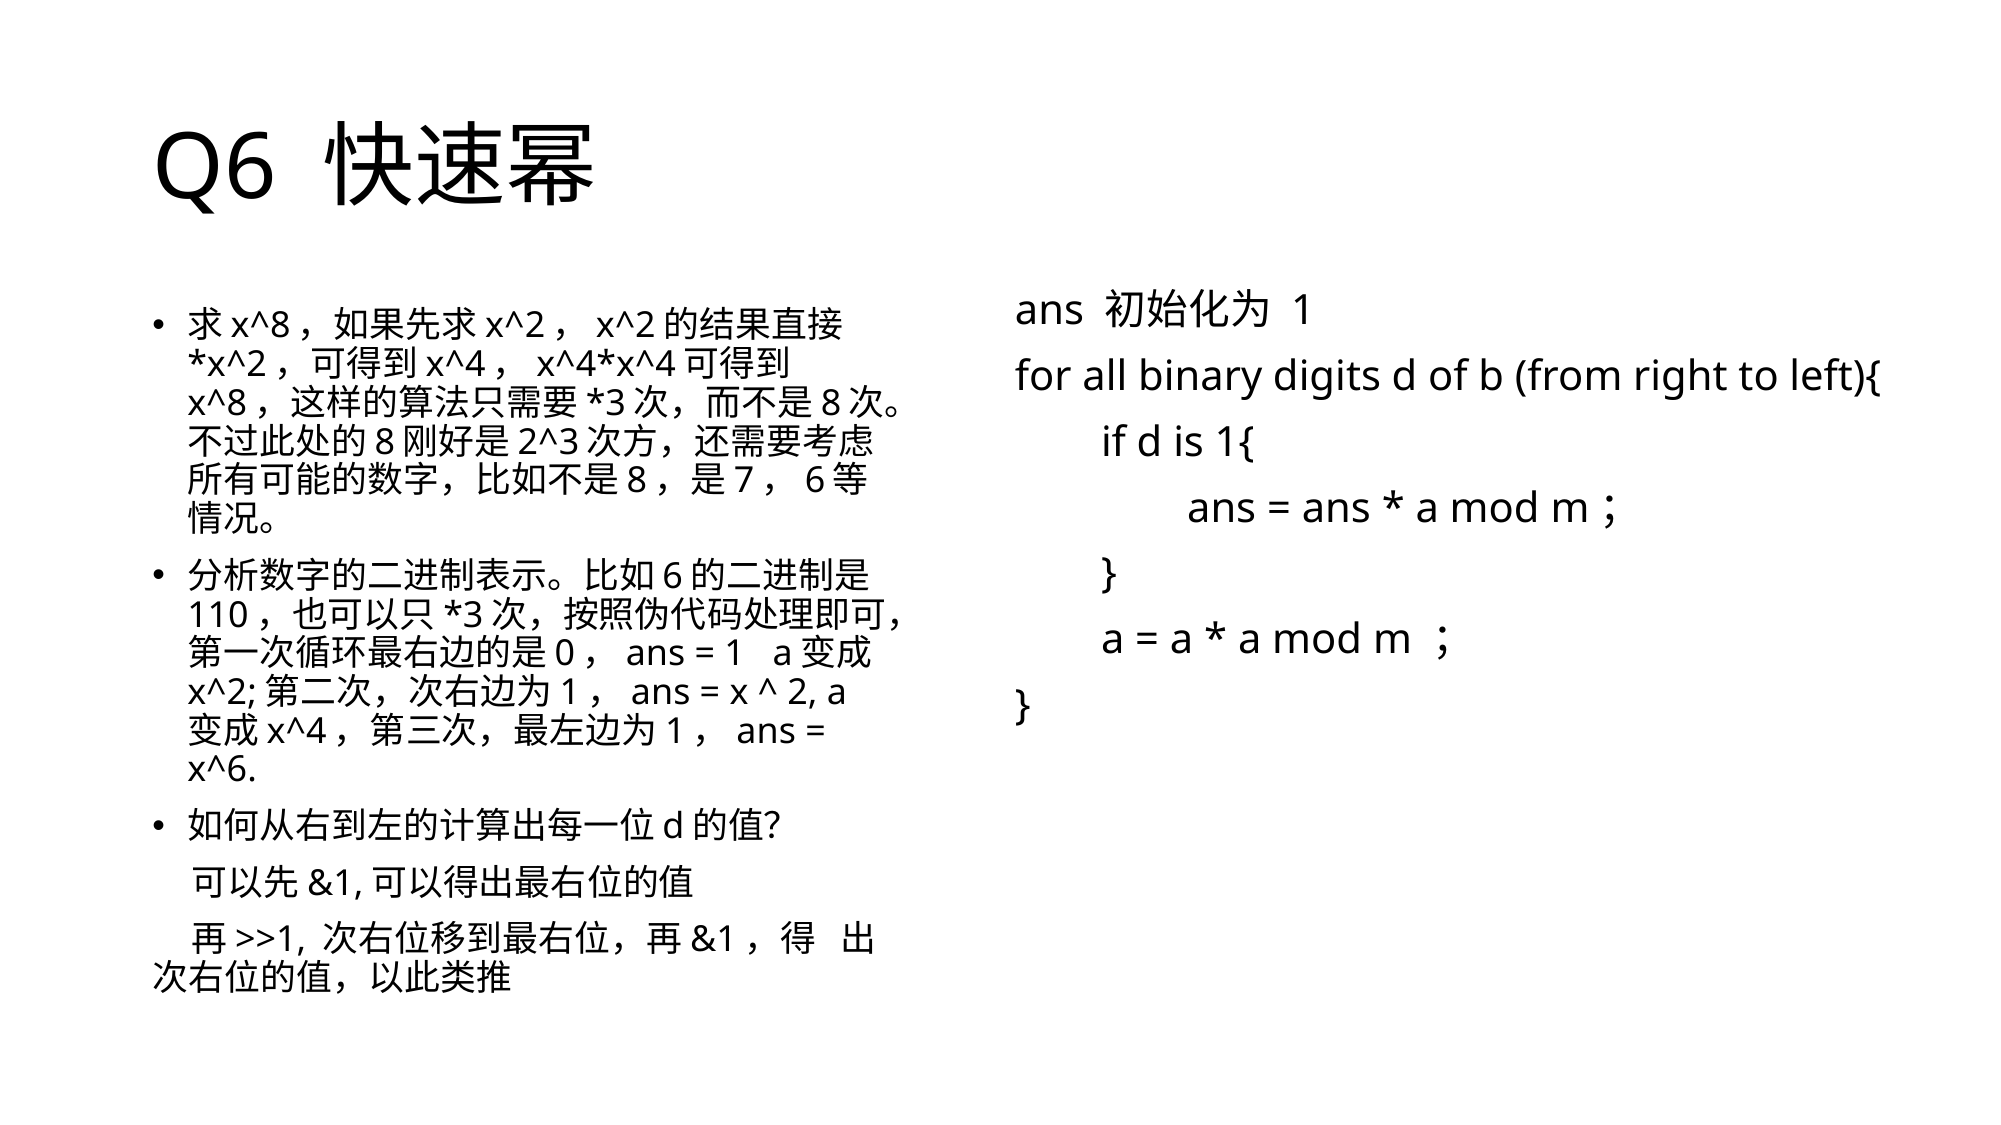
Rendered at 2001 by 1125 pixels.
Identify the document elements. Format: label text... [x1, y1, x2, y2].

title Q6 快速幂 [137, 59, 1863, 278]
text_box ans 初始化为 1 for all binary digits d of b (from right to left){ if d is 1{ ans = ans * a mod m； } a = a * a mod m ； } [999, 280, 1914, 995]
list 求x^8，如果先求x^2，x^2的结果直接*x^2，可得到x^4，x^4*x^4可得到x^8，这样的算法只需要*3次，而不是8次。不过此处的8刚好是2^3次方，还需要考虑所有可能的数字，比如不是8，是7，6等情况。 分析数字的二进制表示。比如6的二进制是110，也可以只*3次，按照伪代码处理即可，第一次循环最右边的是0，ans = 1 a变成x^2;第二次，次右边为1，ans = x ^ 2, a变成x^4，第三次，最左边为1，ans = x^6. 如何从右到左的计算出每一位d的值？ 可以先&1,可以得出最右位的值 再>>1, 次右位移到最右位，再&1，得 出次右位的值，以此类推 [137, 299, 906, 1014]
